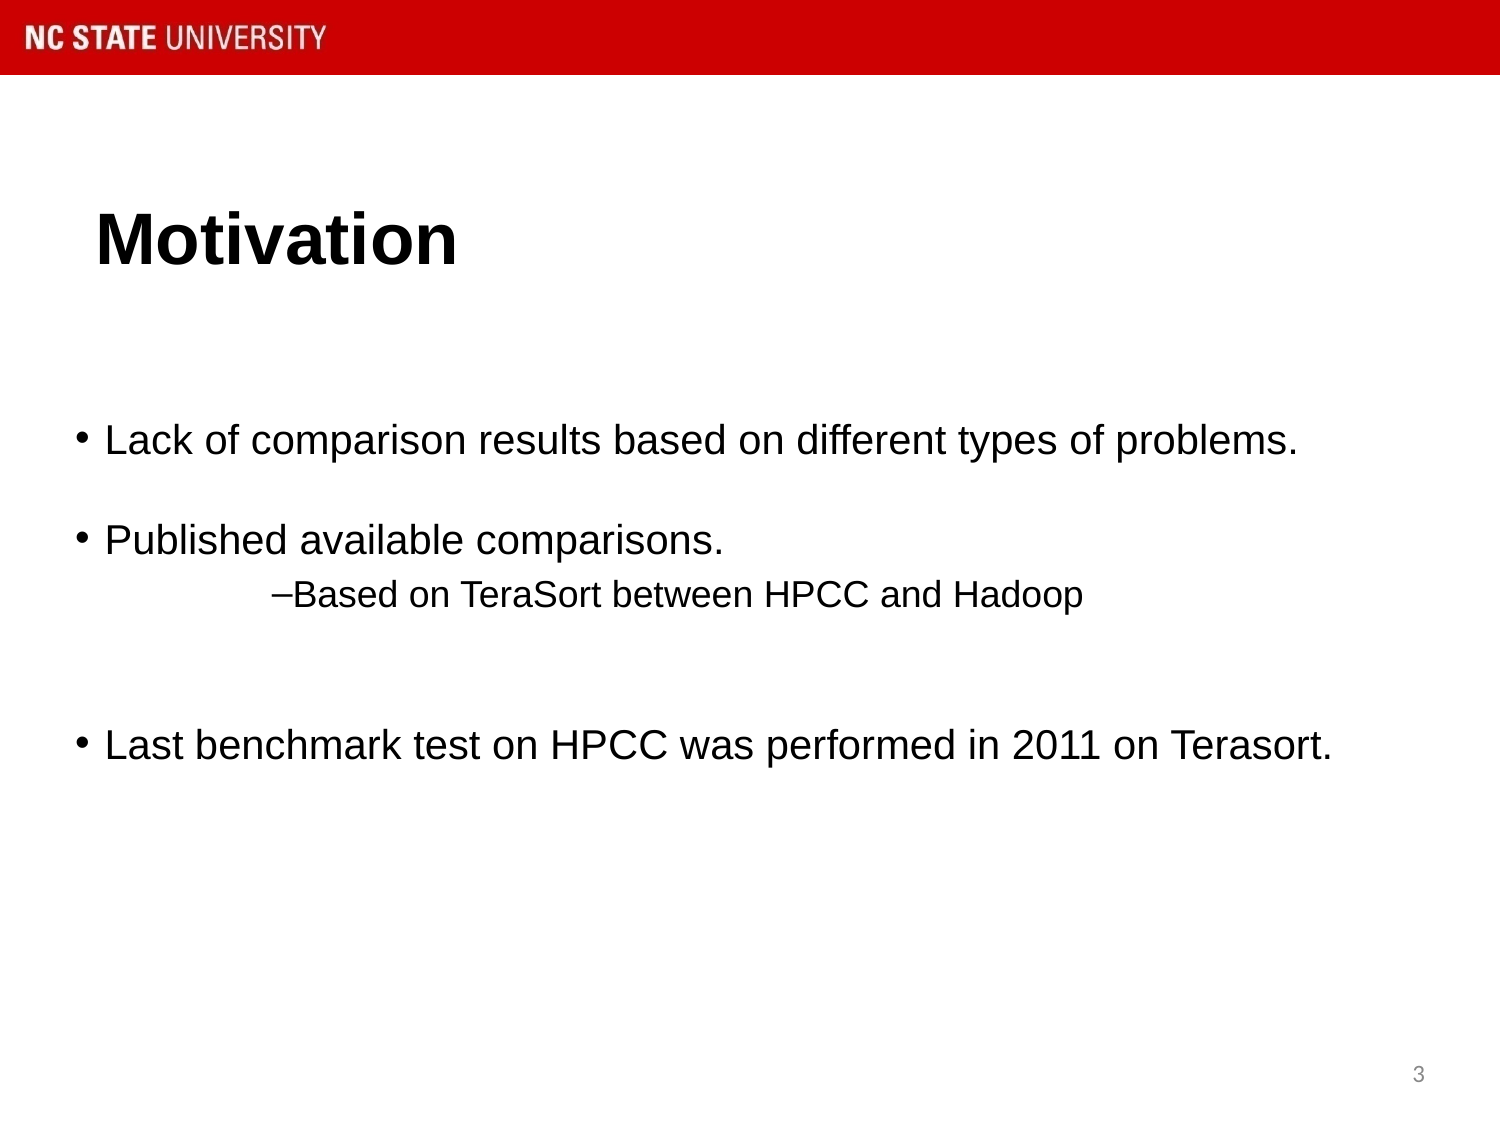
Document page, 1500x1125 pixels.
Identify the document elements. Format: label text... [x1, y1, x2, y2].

title Motivation [75, 147, 1425, 323]
list Lack of comparison results based on different types of problems. Published available comparisons. Based on TeraSort between HPCC and Hadoop Last benchmark test on HPCC was performed in 2011 on Terasort. [75, 362, 1425, 1005]
slide_number ‹#› [1074, 1042, 1425, 1103]
picture [0, 0, 1500, 75]
